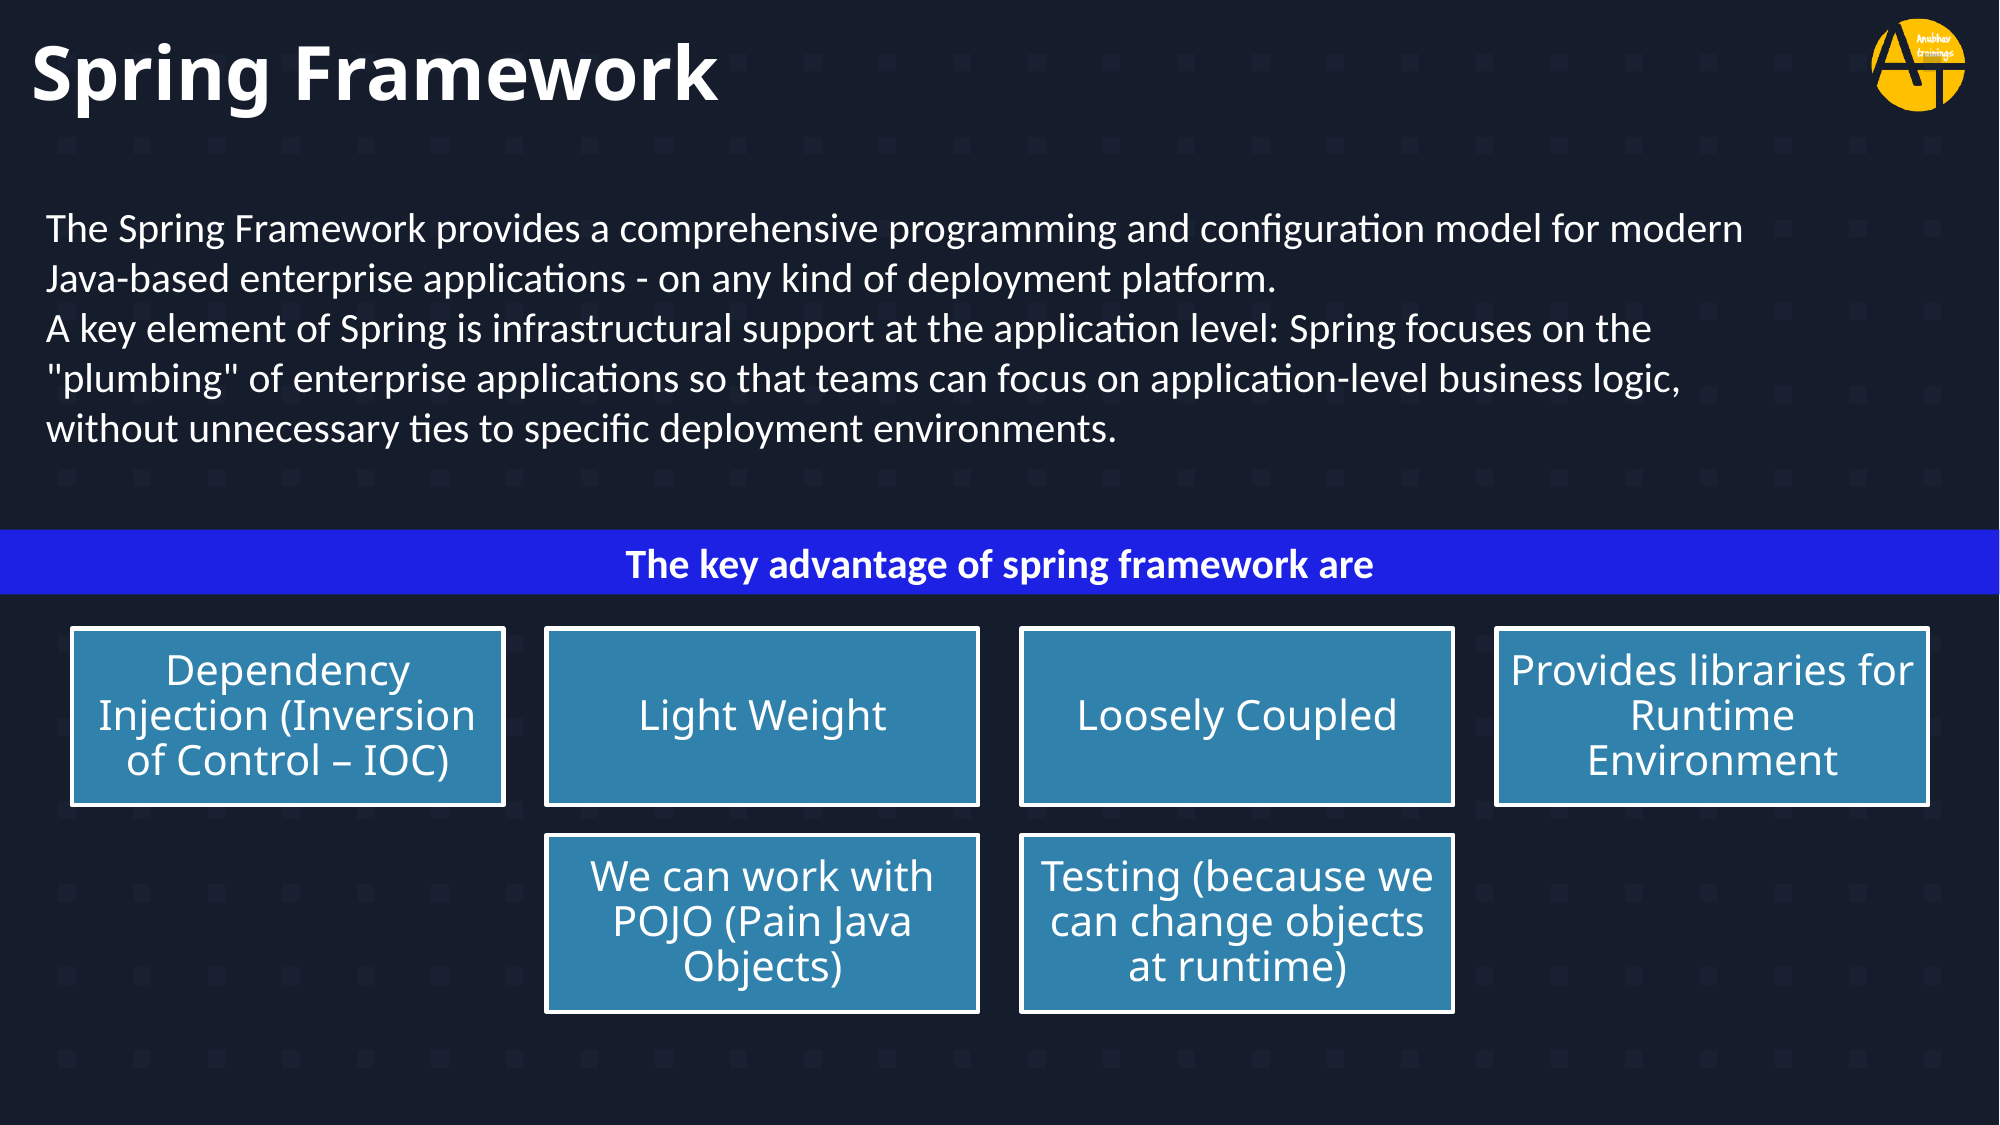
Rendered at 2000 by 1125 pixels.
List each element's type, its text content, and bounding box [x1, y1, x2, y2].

text_box The Spring Framework provides a comprehensive programming and configuration model for modern Java-based enterprise applications - on any kind of deployment platform. A key element of Spring is infrastructural support at the application level: Spring focuses on the "plumbing" of enterprise applications so that teams can focus on application-level business logic, without unnecessary ties to specific deployment environments. [31, 193, 1797, 459]
text_box The key advantage of spring framework are [0, 529, 2000, 595]
title Spring Framework [31, 12, 1831, 129]
picture [1862, 12, 1970, 119]
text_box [71, 628, 1929, 1012]
